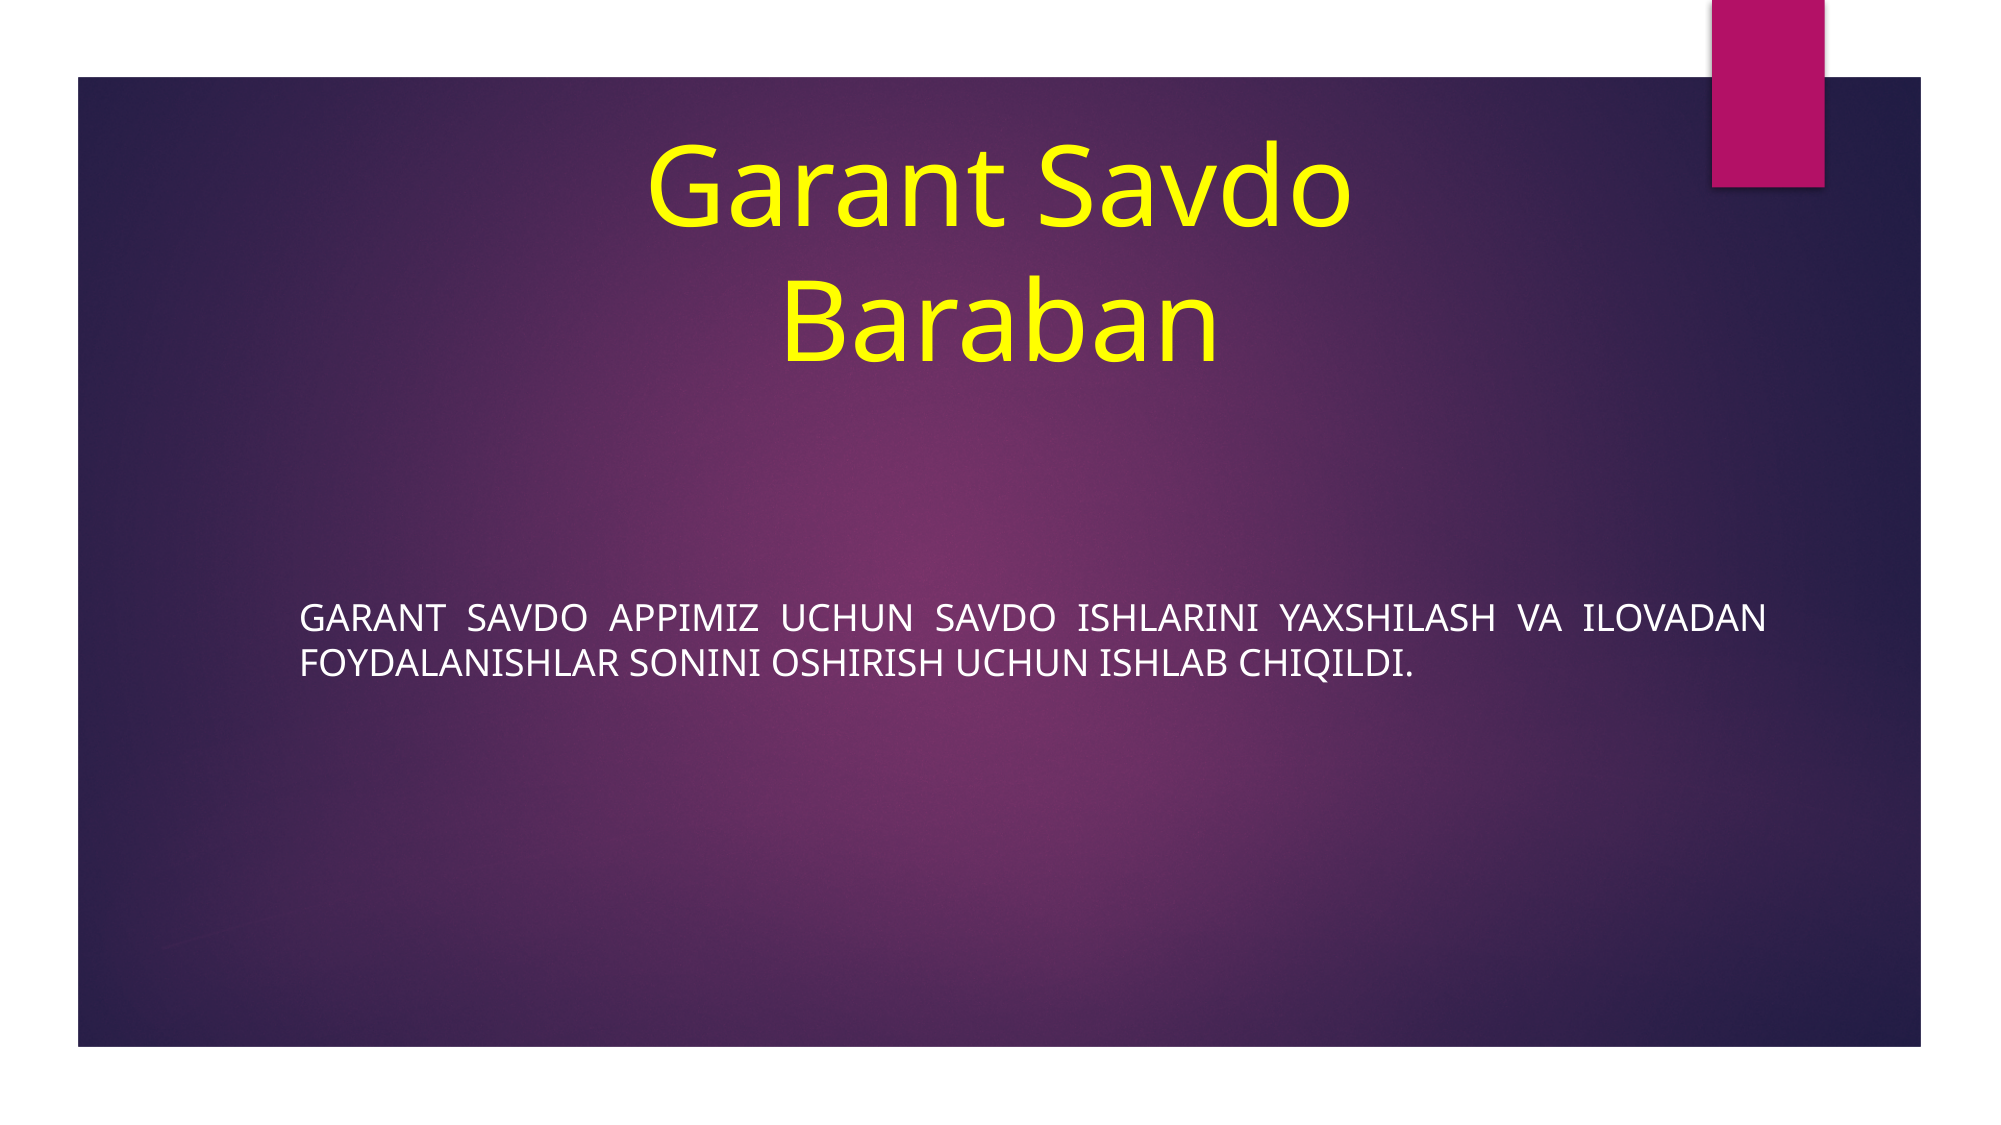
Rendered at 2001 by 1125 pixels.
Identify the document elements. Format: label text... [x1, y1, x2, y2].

subtitle Garant Savdo appimiz uchun savdo ishlarini yaxshilash va ilovadan foydalanishlar sonini oshirish uchun ishlab chiqildi. [283, 520, 1784, 799]
title Garant Savdo Baraban [249, 92, 1750, 392]
